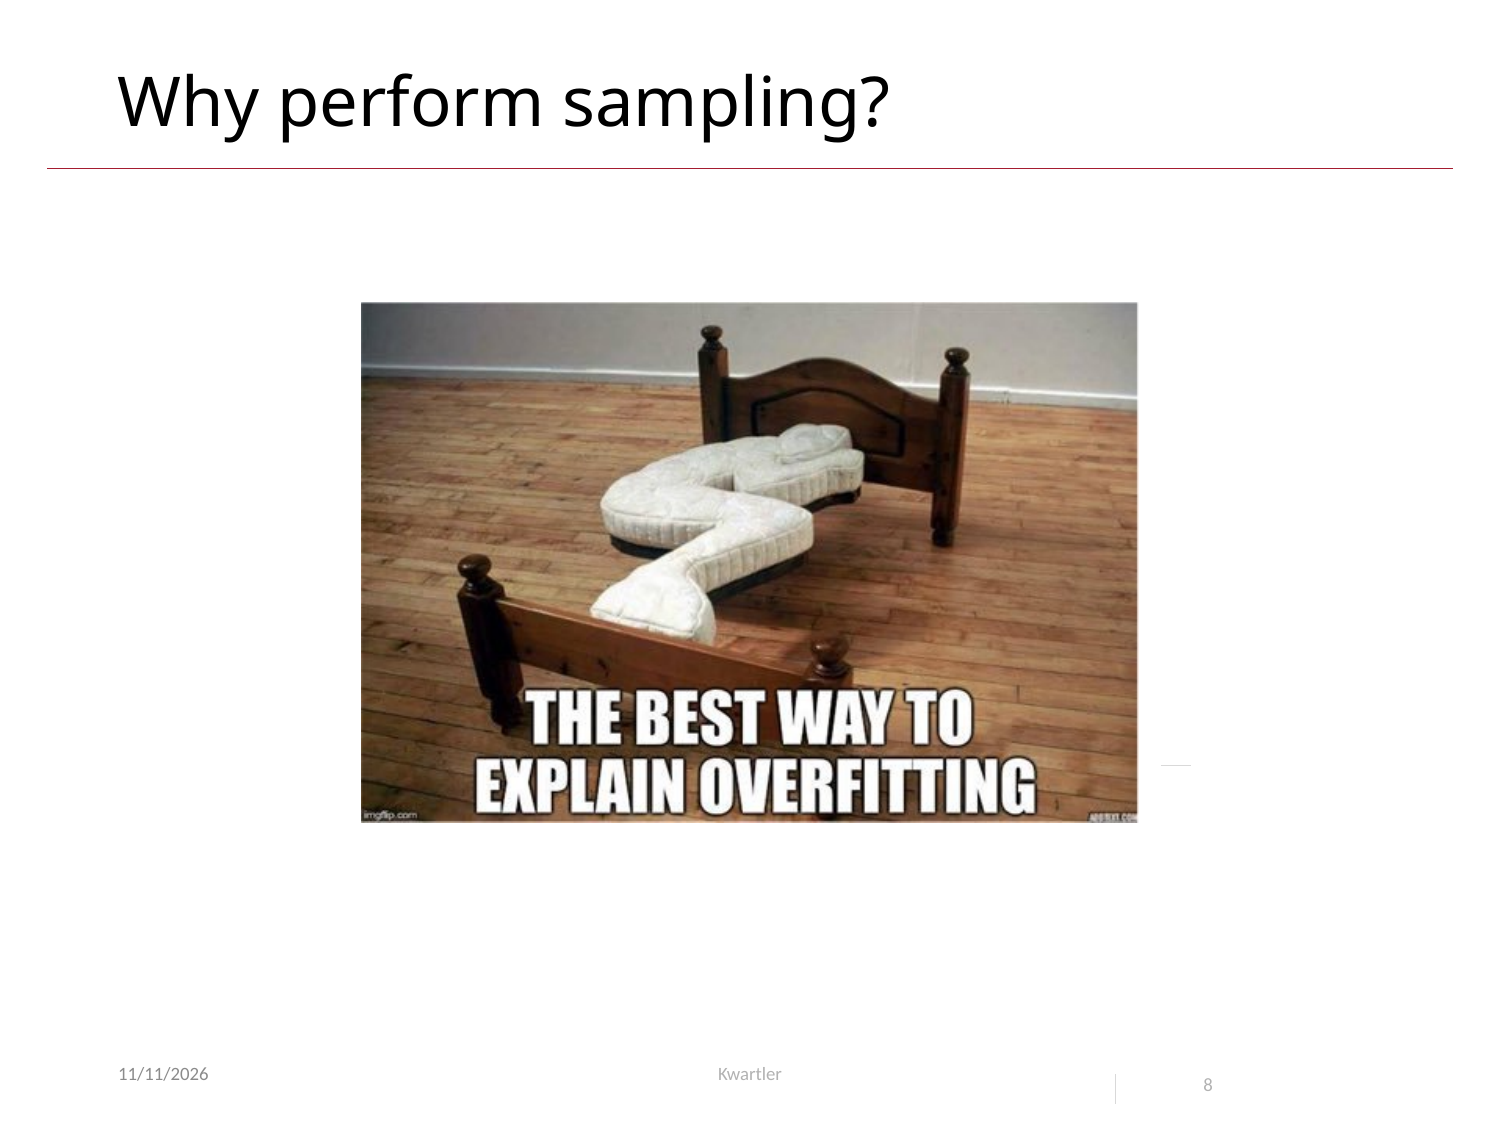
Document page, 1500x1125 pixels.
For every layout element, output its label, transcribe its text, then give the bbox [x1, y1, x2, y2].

footer Kwartler [496, 1042, 1004, 1103]
slide_number 8 [1188, 1042, 1330, 1103]
picture [361, 302, 1139, 823]
title Why perform sampling? [103, 59, 1397, 157]
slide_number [103, 1042, 441, 1103]
